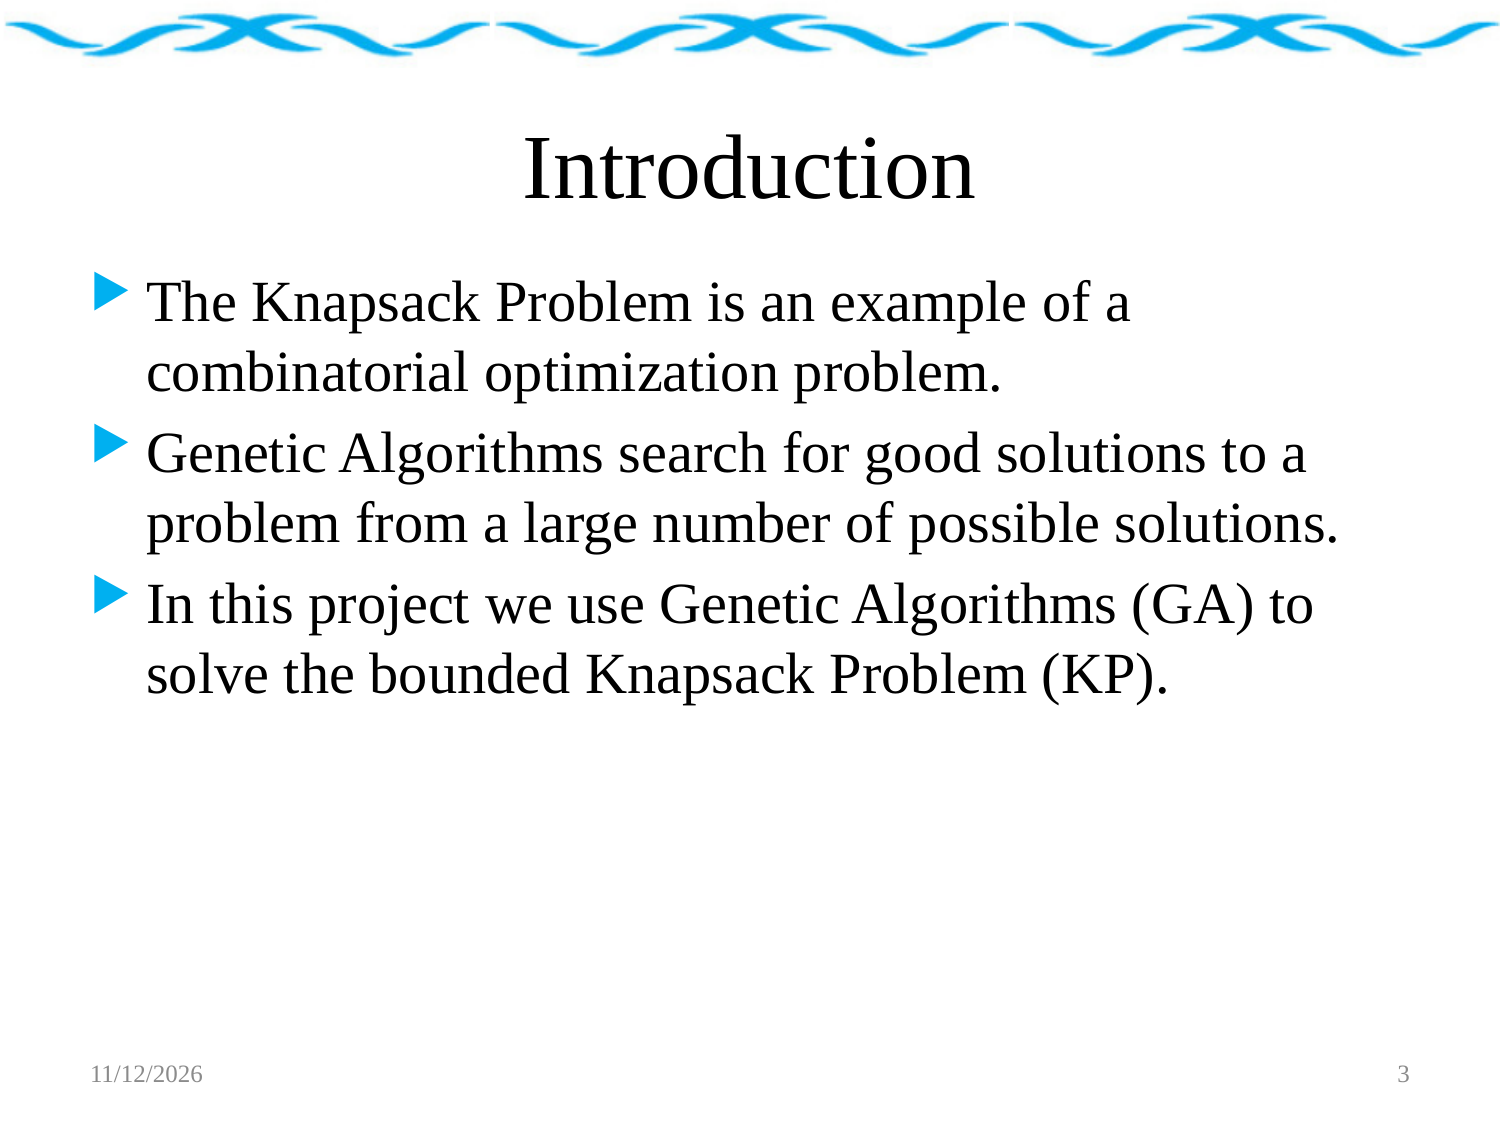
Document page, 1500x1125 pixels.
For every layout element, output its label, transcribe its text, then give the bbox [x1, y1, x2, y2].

slide_number 3 [1074, 1042, 1425, 1103]
picture [0, 0, 1500, 68]
list The Knapsack Problem is an example of a combinatorial optimization problem. Genetic Algorithms search for good solutions to a problem from a large number of possible solutions. In this project we use Genetic Algorithms (GA) to solve the bounded Knapsack Problem (KP). [75, 256, 1425, 1005]
title Introduction [75, 67, 1425, 256]
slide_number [75, 1042, 425, 1103]
